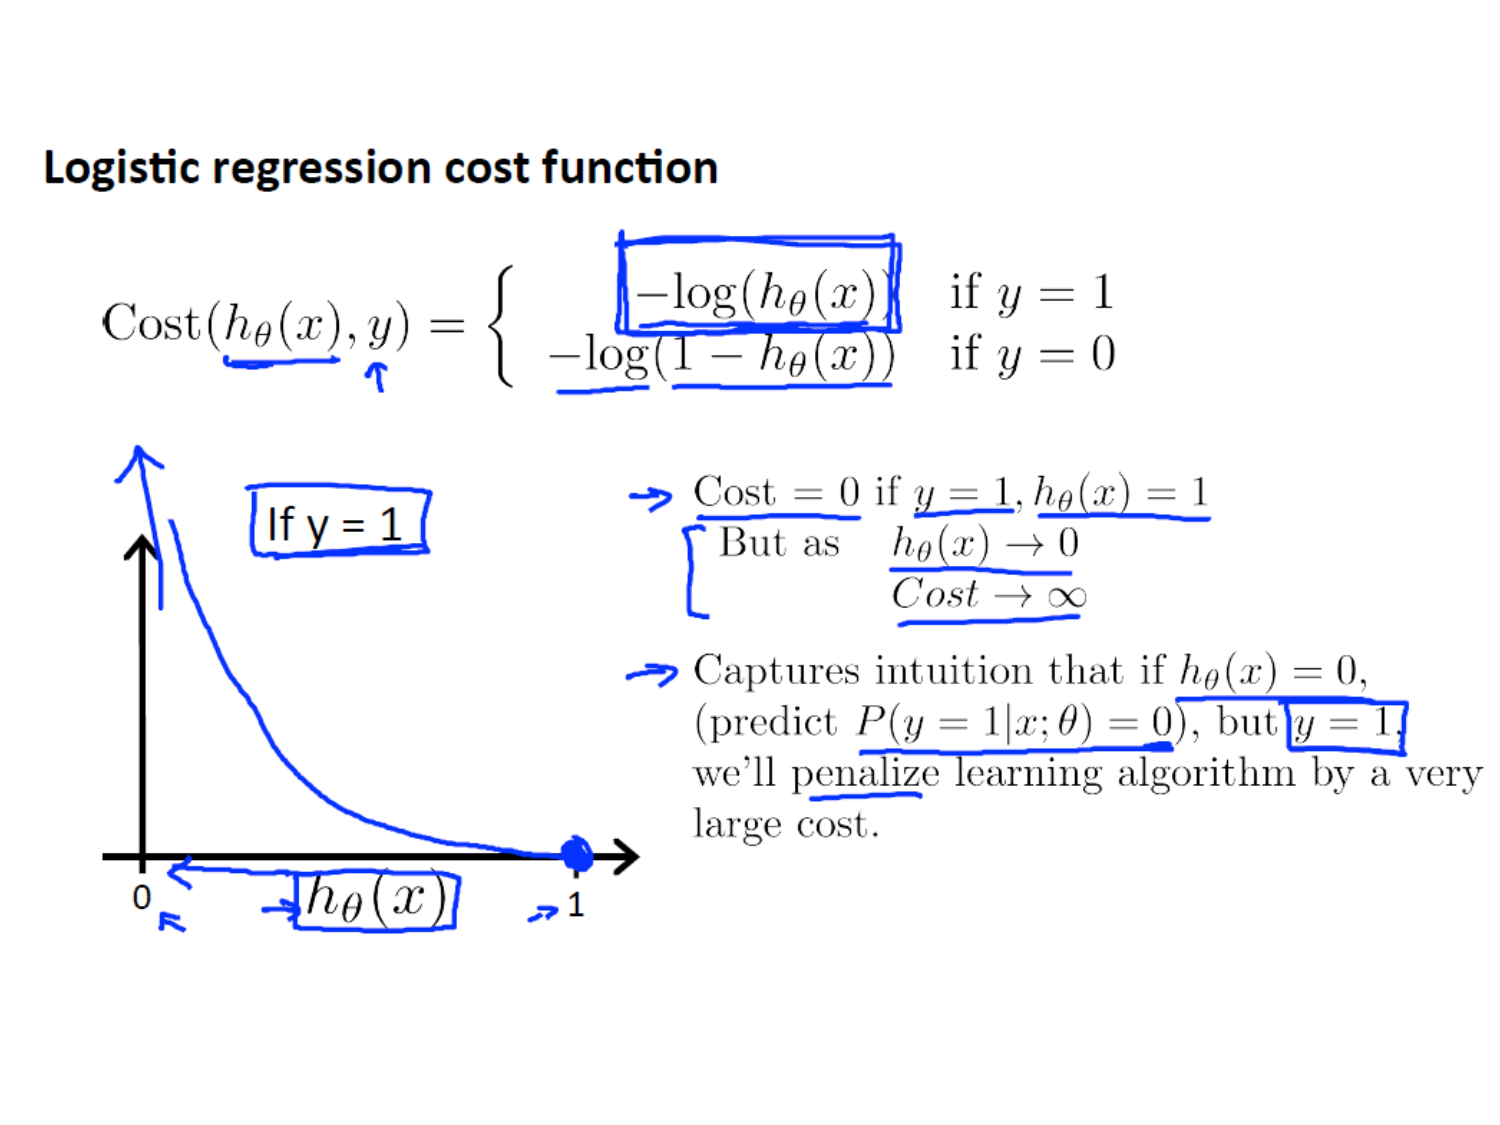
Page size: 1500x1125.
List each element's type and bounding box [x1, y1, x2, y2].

picture [20, 113, 1488, 938]
